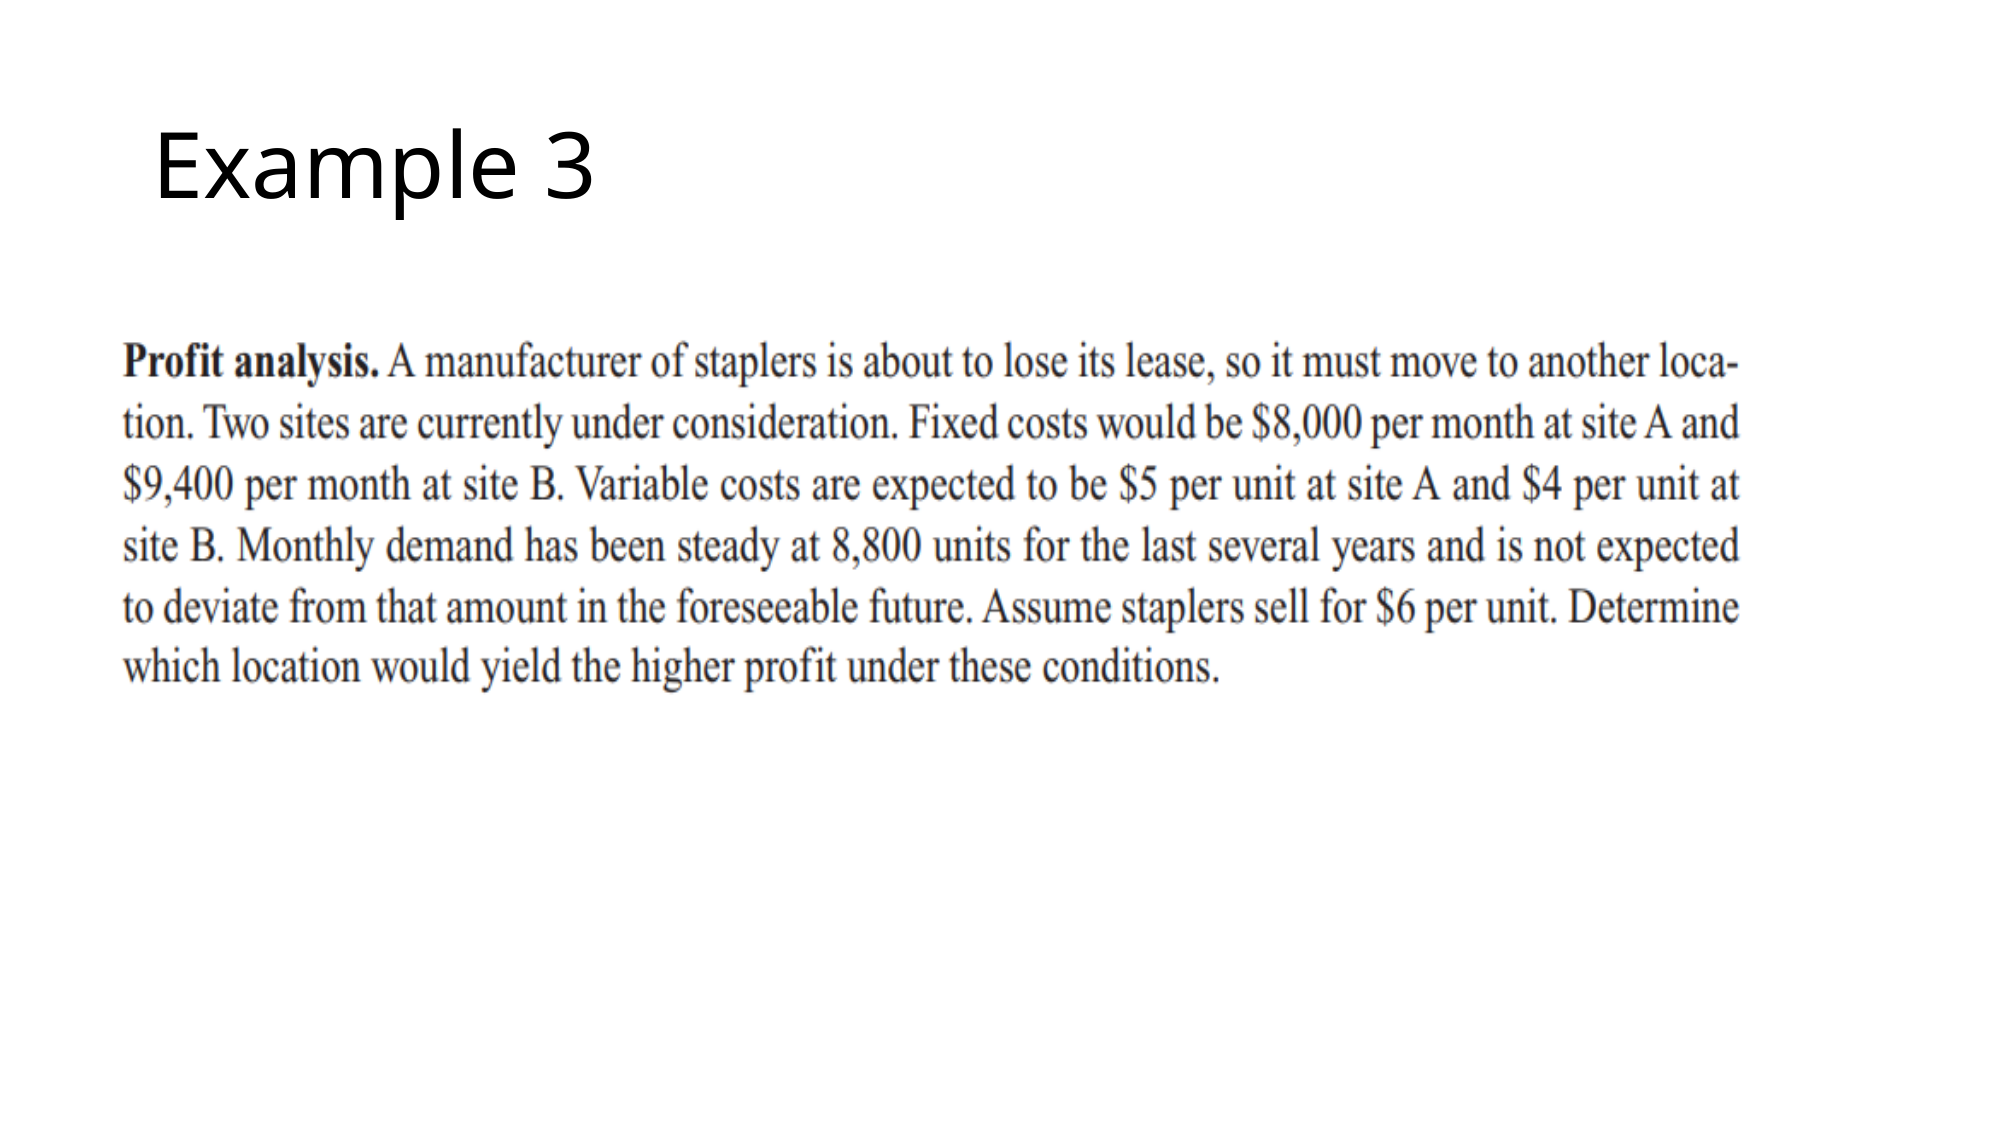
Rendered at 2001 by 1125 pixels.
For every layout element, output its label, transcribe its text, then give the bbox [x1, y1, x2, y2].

picture [91, 305, 1767, 714]
title Example 3 [137, 59, 1863, 278]
